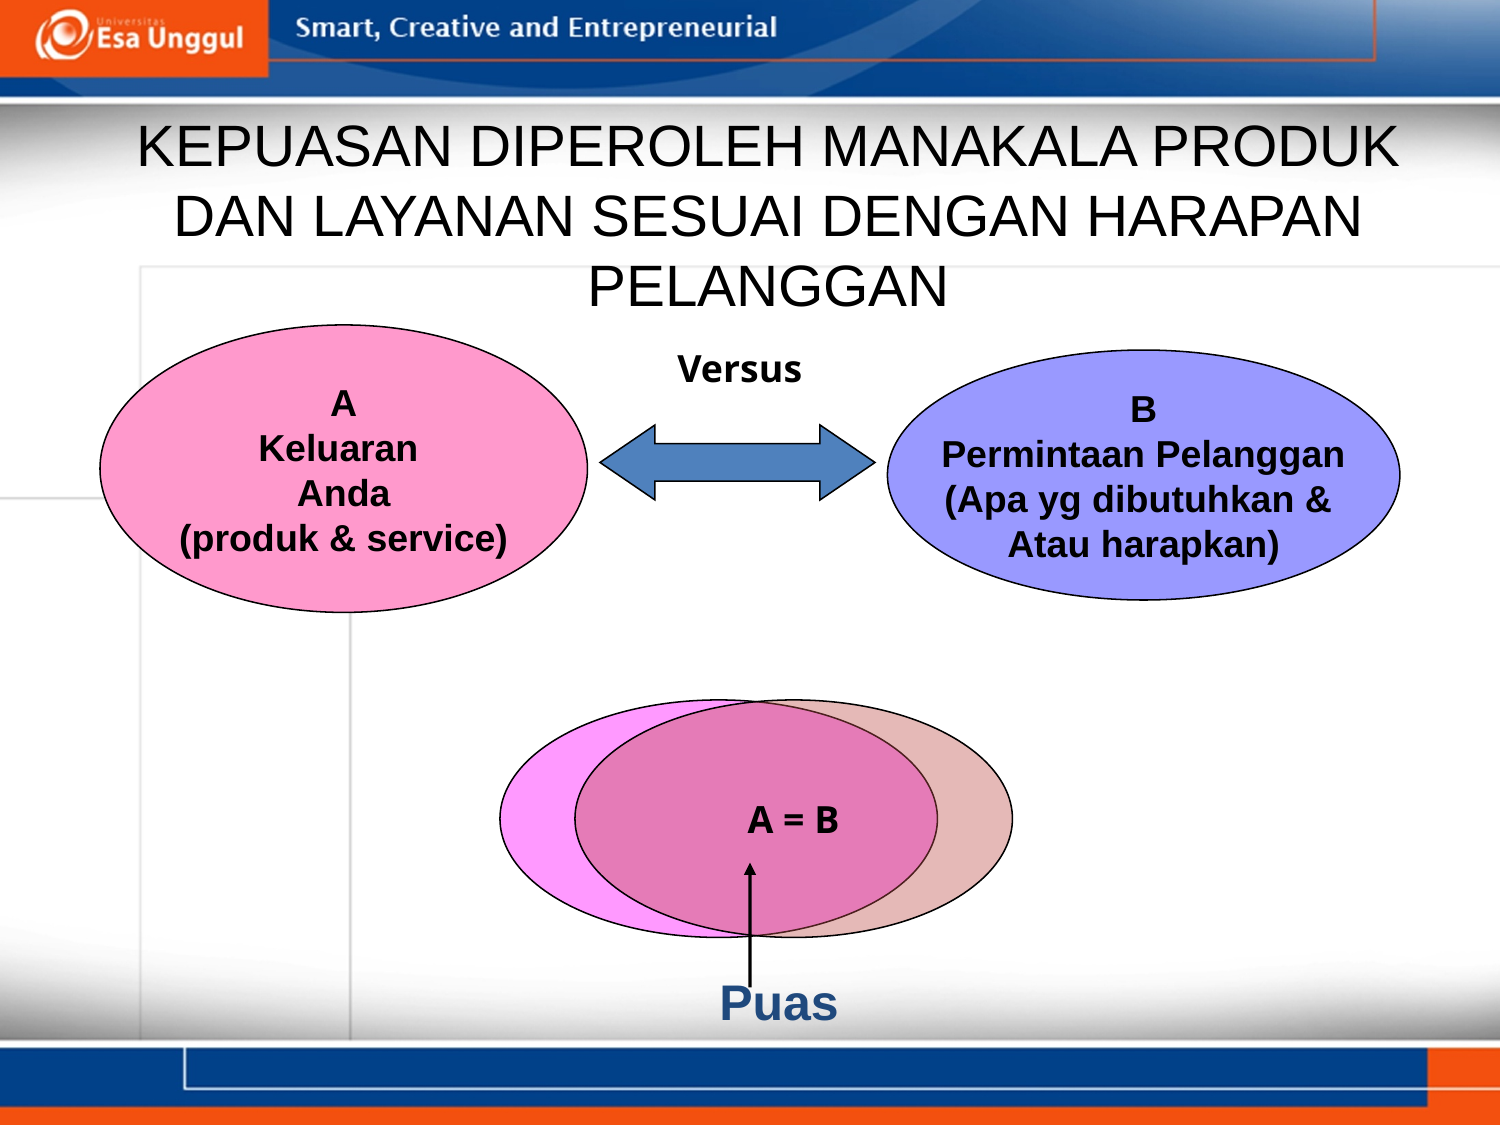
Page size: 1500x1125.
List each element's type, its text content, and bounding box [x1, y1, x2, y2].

text_box [600, 424, 876, 500]
picture [0, 326, 1500, 1125]
text_box Versus [662, 337, 838, 398]
text_box [499, 699, 752, 938]
text_box A = B [574, 699, 1013, 938]
text_box A Keluaran Anda (produk & service) [99, 326, 588, 613]
text_box Puas [704, 962, 854, 1038]
text_box KEPUASAN DIPEROLEH MANAKALA PRODUK DAN LAYANAN SESUAI DENGAN HARAPAN PELANGGAN [0, 101, 1500, 326]
text_box B Permintaan Pelanggan (Apa yg dibutuhkan & Atau harapkan) [887, 350, 1400, 601]
picture [0, 0, 1500, 101]
text_box [743, 862, 757, 988]
